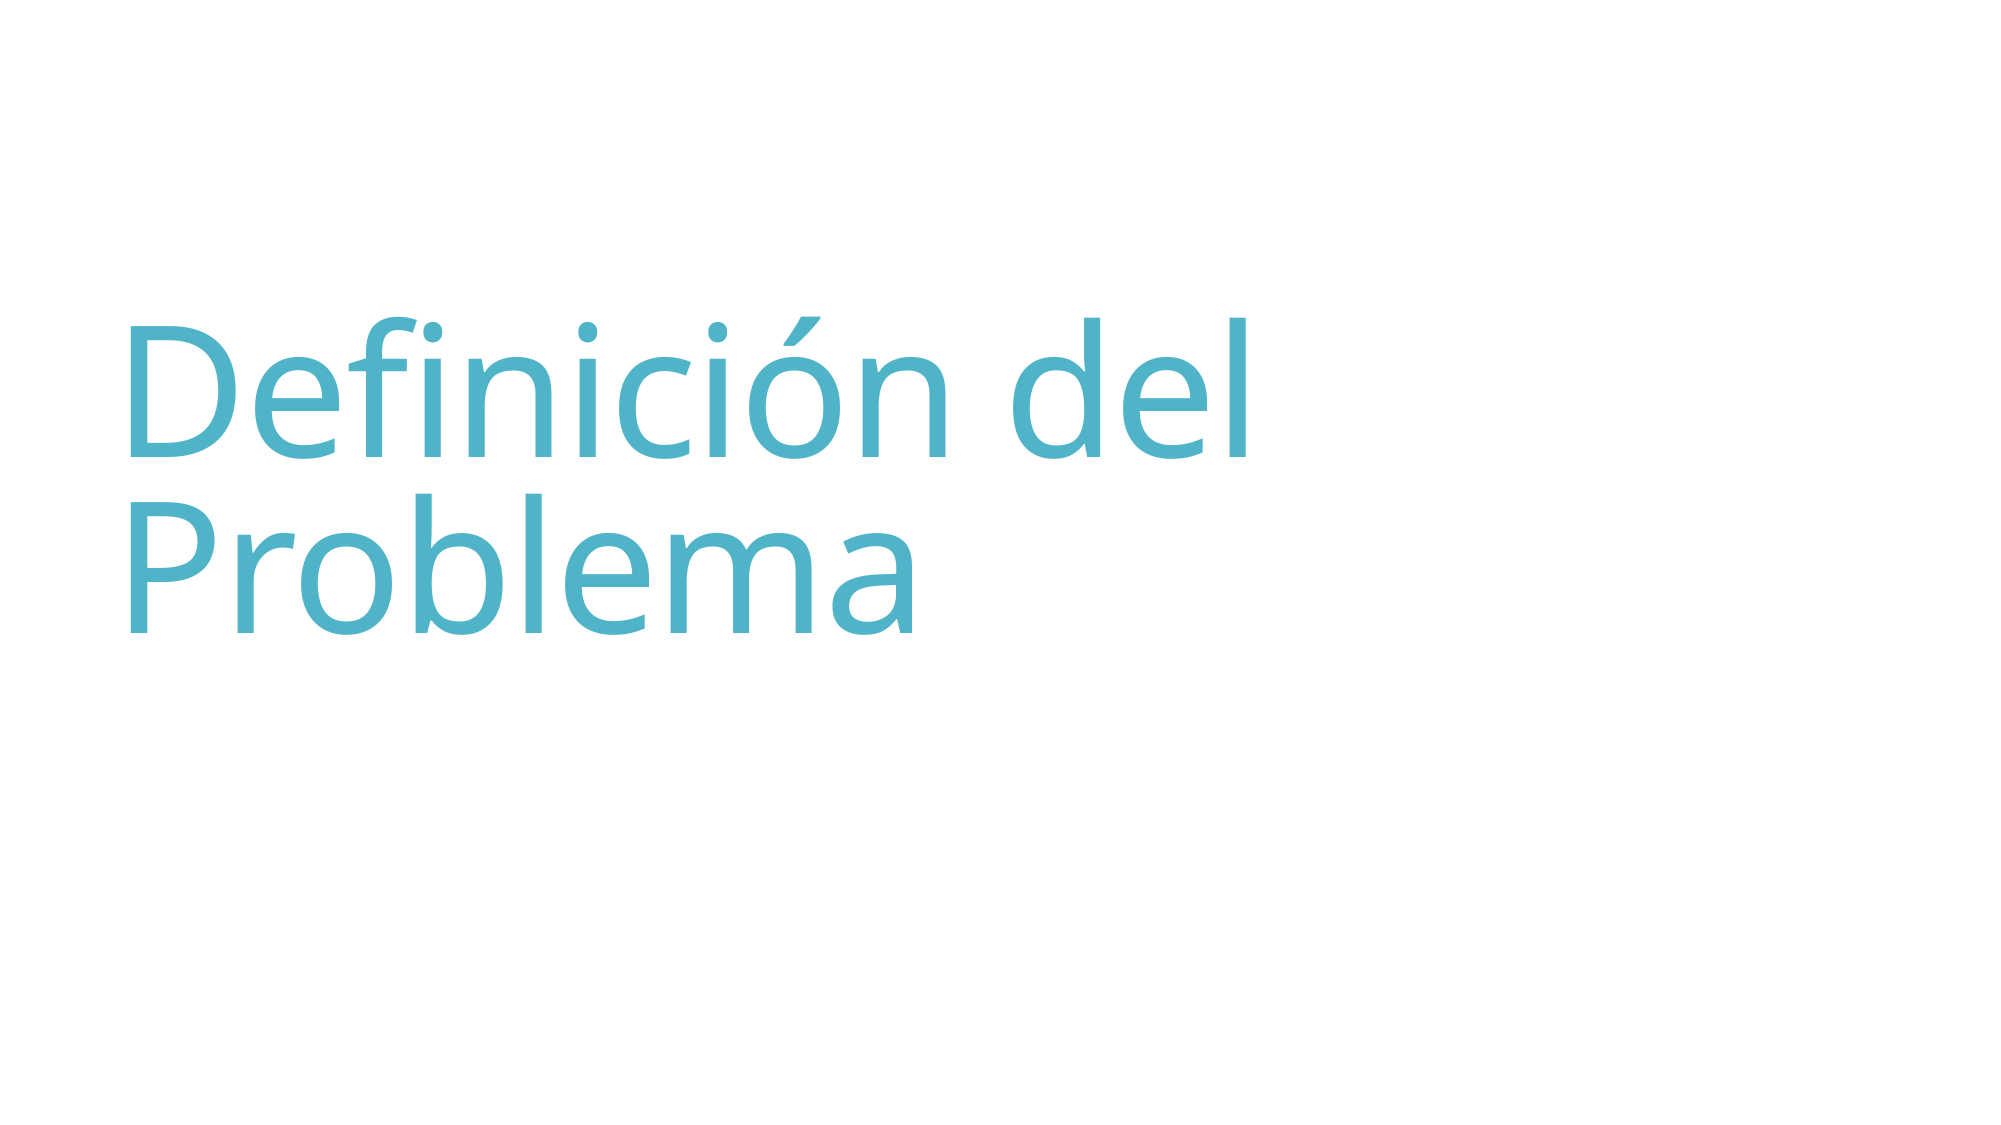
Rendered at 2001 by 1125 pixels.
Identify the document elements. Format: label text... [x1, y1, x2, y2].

title Definición del Problema [98, 125, 1868, 677]
